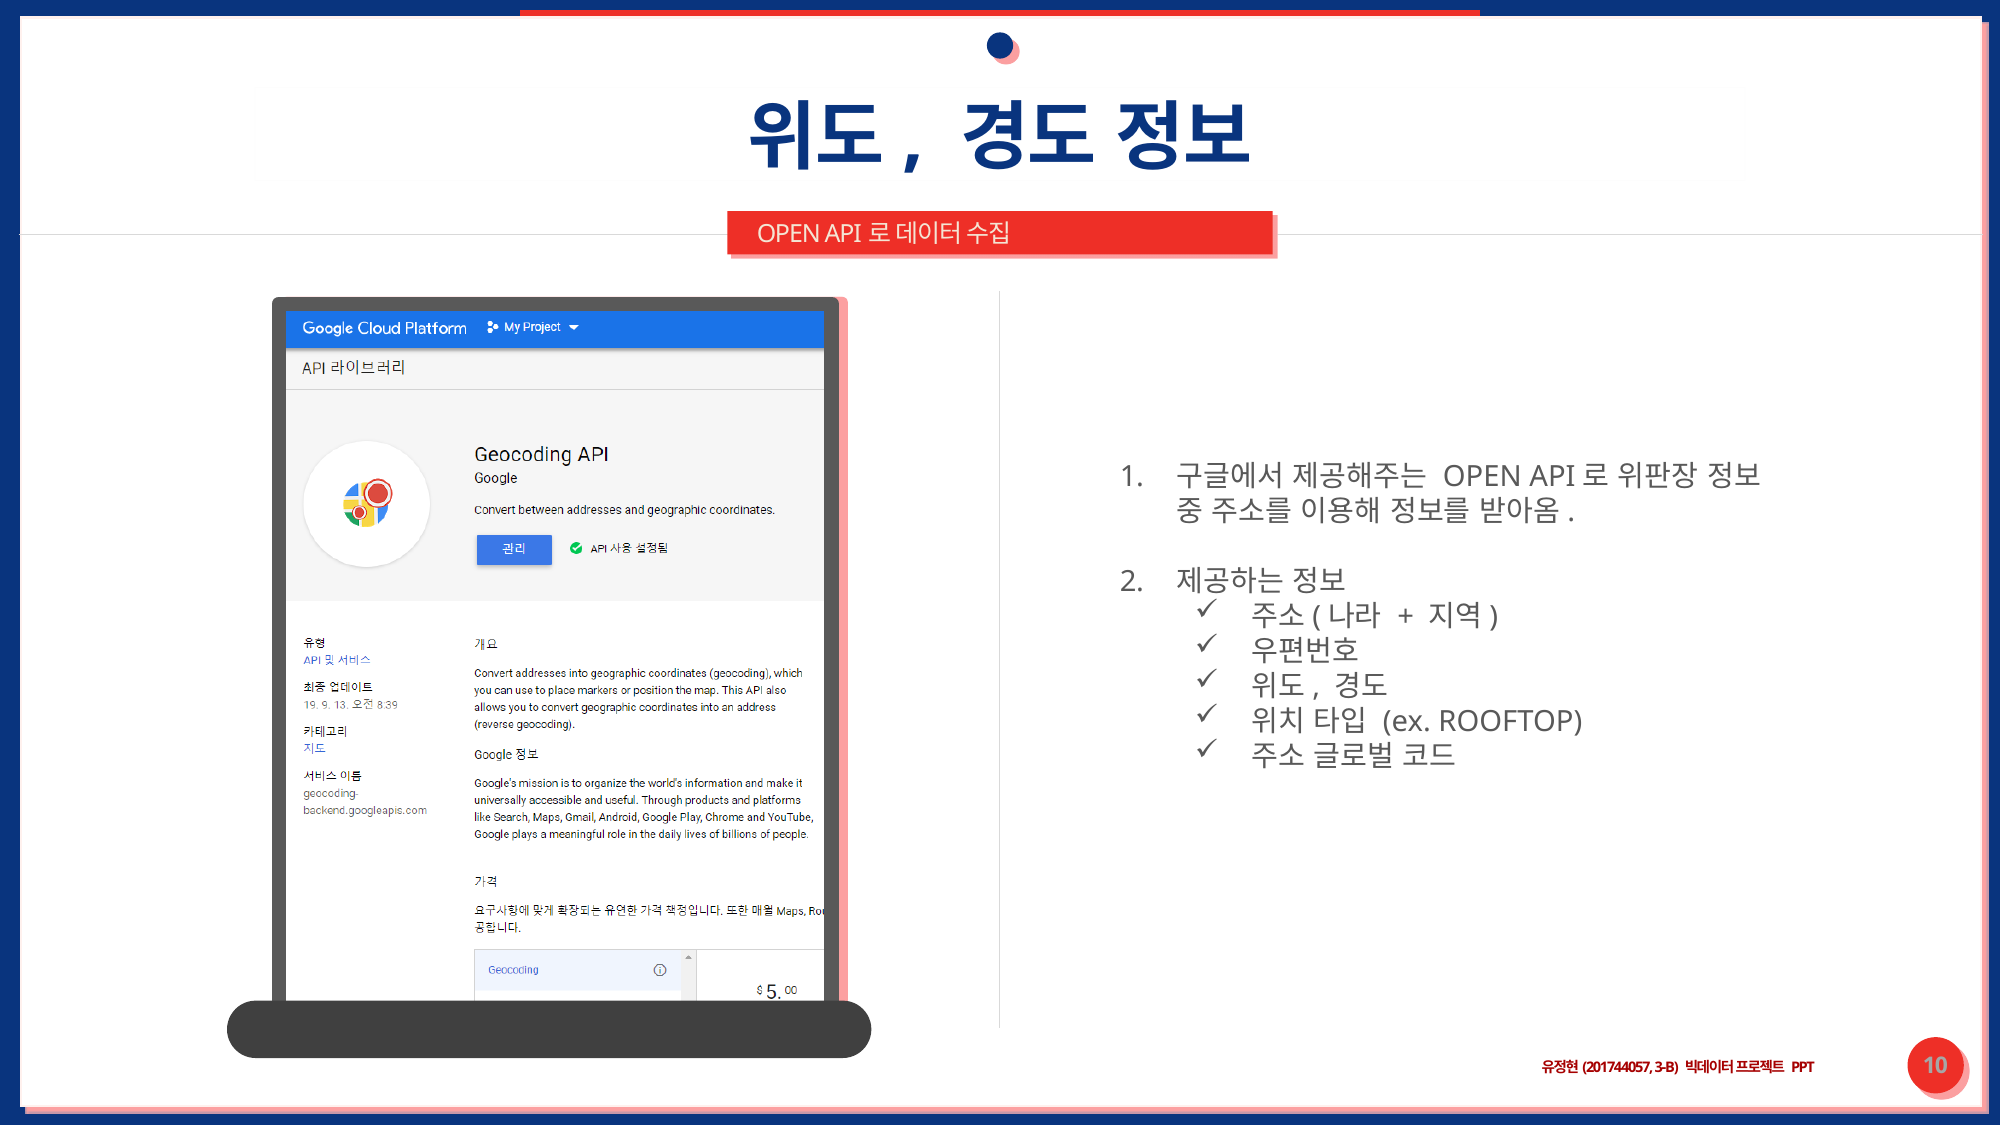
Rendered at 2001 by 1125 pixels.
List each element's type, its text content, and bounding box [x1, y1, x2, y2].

text_box 구글에서 제공해주는 OPEN API로 위판장 정보 중 주소를 이용해 정보를 받아옴. 제공하는 정보 주소(나라 + 지역) 우편번호 위도, 경도 위치 타입 (ex. ROOFTOP) 주소 글로벌 코드 [1000, 290, 1895, 1009]
footer 유정현(201744057, 3-B) 빅데이터 프로젝트 PPT [1541, 1040, 1895, 1089]
subtitle OPEN API로 데이터 수집 [727, 211, 1273, 234]
picture [286, 311, 825, 1026]
slide_number 10 [1888, 1049, 1983, 1084]
subtitle OPEN API로 데이터 수집 [727, 235, 1273, 255]
text_box 구글에서 제공해주는 OPEN API [227, 1000, 872, 1059]
title 위도, 경도 정보 [254, 87, 1746, 181]
